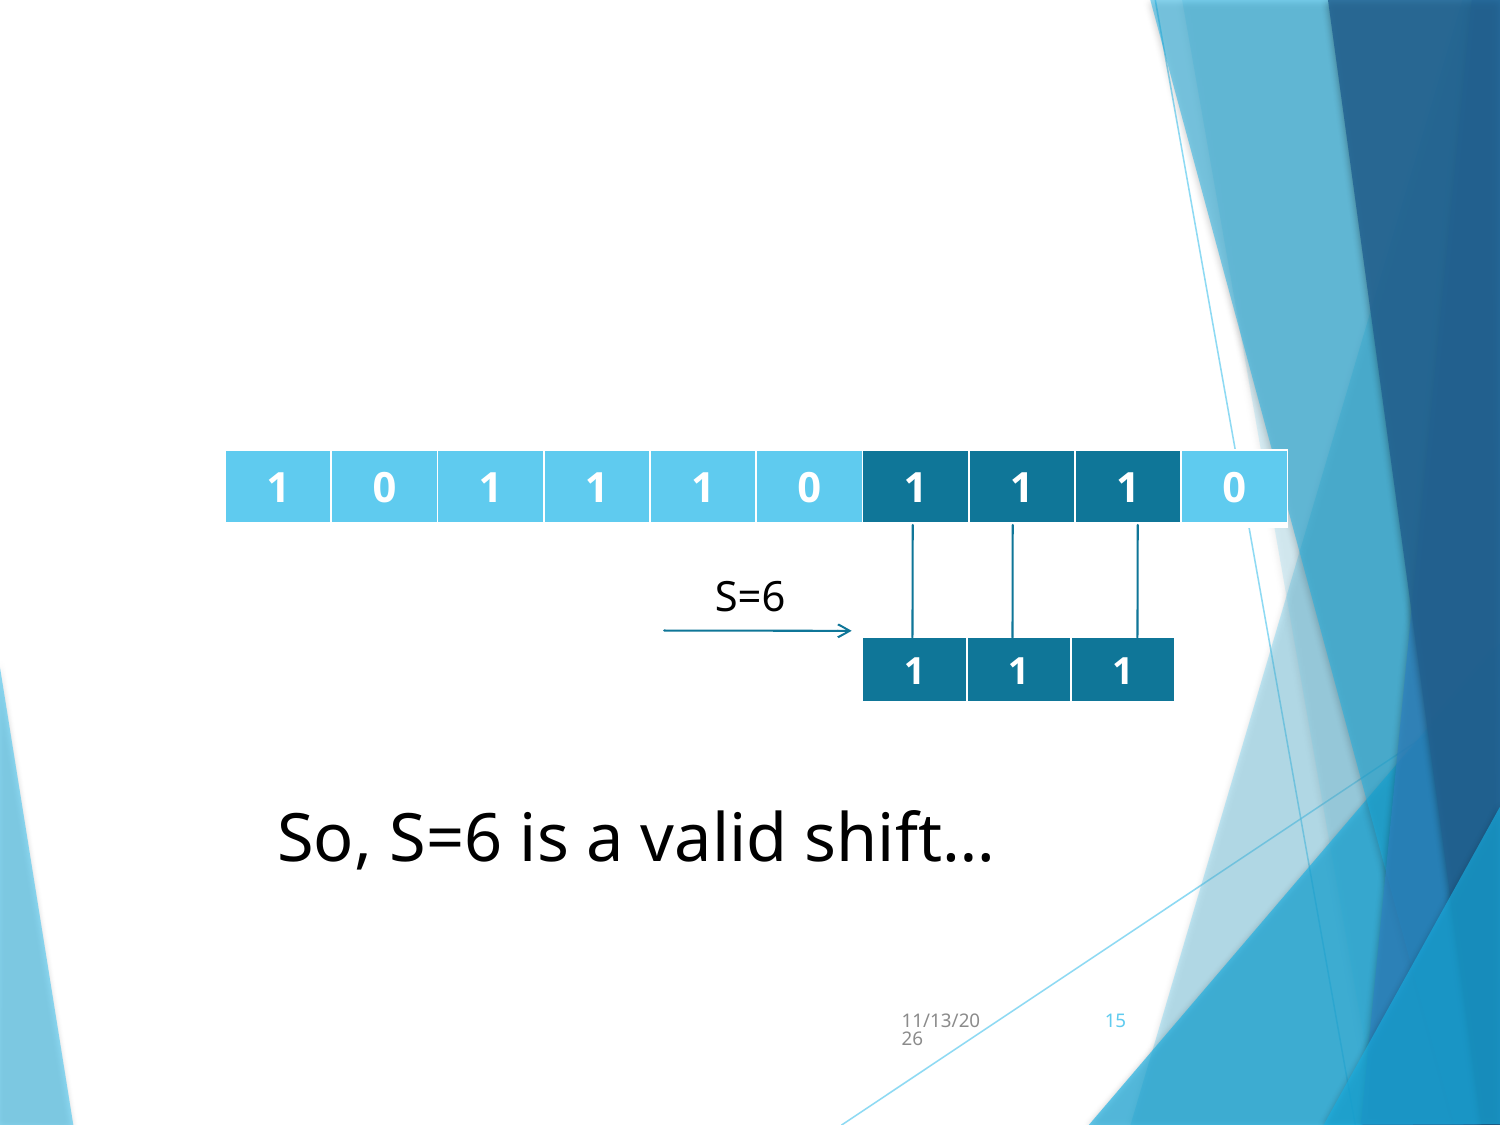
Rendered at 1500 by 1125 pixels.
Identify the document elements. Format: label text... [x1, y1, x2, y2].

table_header 1 [226, 451, 330, 522]
table_header 0 [1182, 451, 1287, 522]
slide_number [886, 991, 999, 1051]
table_header 1 [1076, 451, 1180, 522]
slide_number 15 [1057, 991, 1142, 1051]
table_header 1 [970, 451, 1074, 522]
table_header 1 [545, 451, 649, 522]
text_box So, S=6 is a valid shift… [262, 787, 1275, 883]
table_header 1 [863, 451, 968, 522]
table_header 1 [1072, 638, 1174, 701]
table_header 1 [651, 451, 755, 522]
table_header 1 [968, 638, 1070, 701]
table_header 0 [757, 451, 862, 522]
table_header 0 [332, 451, 437, 522]
table_header 1 [863, 638, 966, 701]
text_box S=6 [699, 562, 813, 628]
table_header 1 [438, 451, 543, 522]
